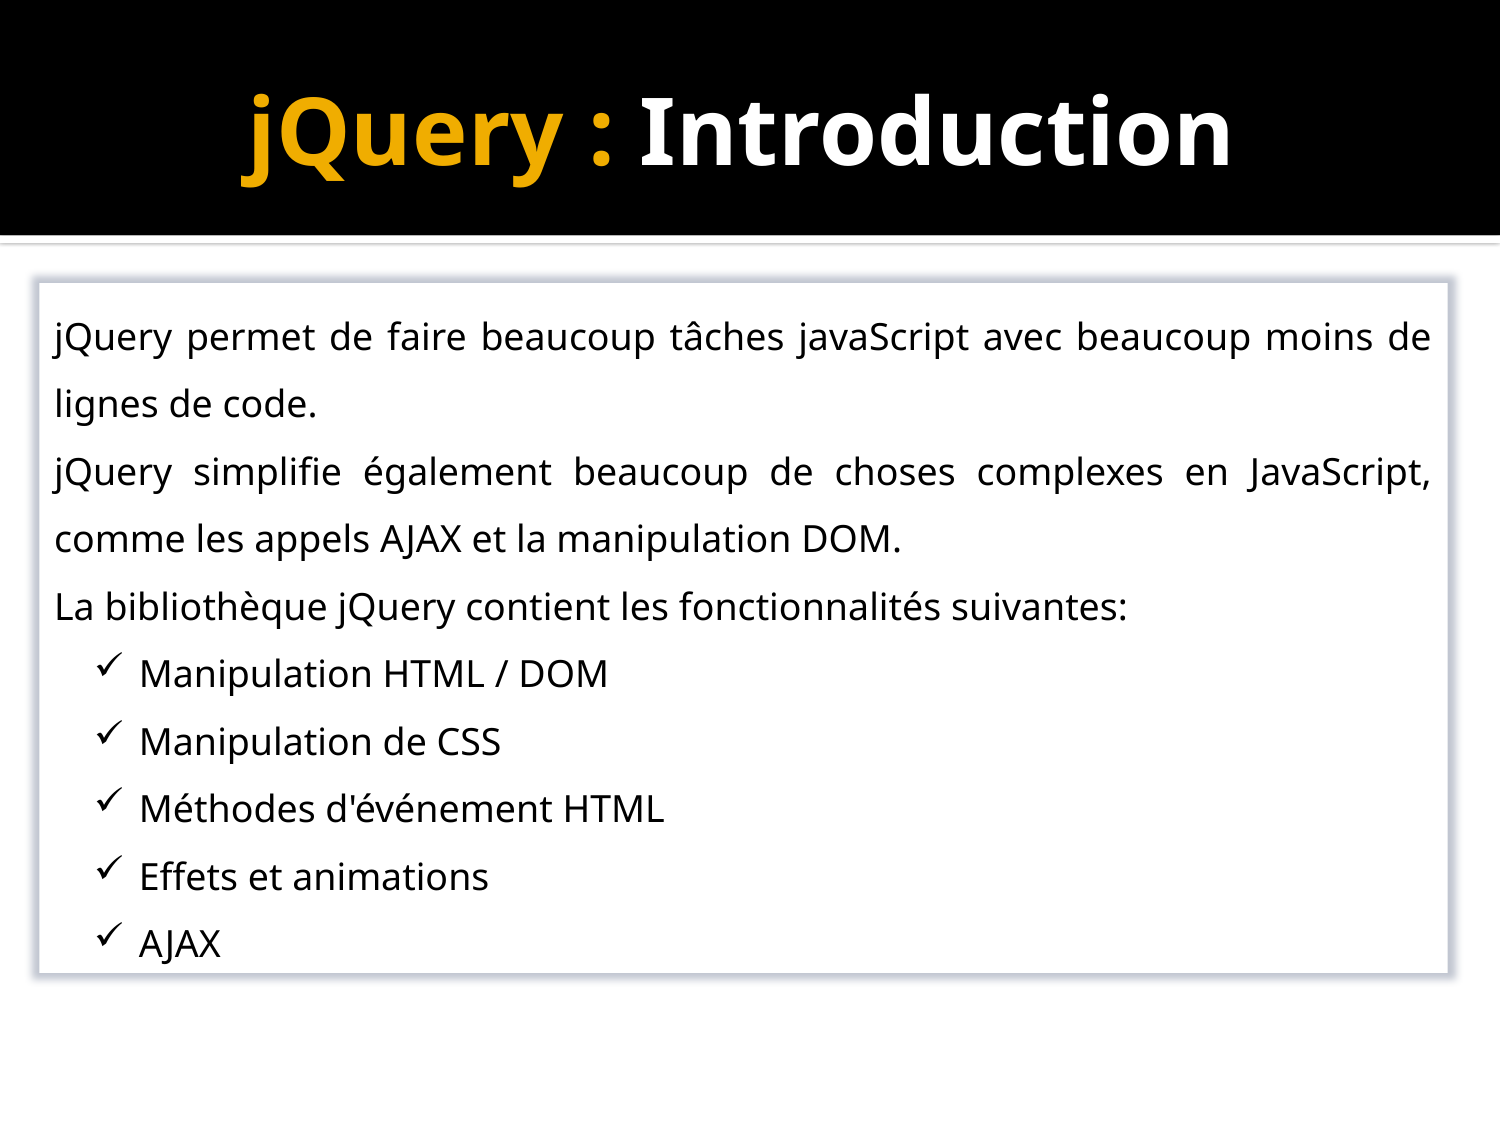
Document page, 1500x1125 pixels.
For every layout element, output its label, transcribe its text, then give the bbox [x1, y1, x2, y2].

text_box jQuery permet de faire beaucoup tâches javaScript avec beaucoup moins de lignes de code. jQuery simplifie également beaucoup de choses complexes en JavaScript, comme les appels AJAX et la manipulation DOM. La bibliothèque jQuery contient les fonctionnalités suivantes: Manipulation HTML / DOM Manipulation de CSS Méthodes d'événement HTML Effets et animations AJAX [39, 283, 1448, 973]
title jQuery : Introduction [75, 24, 1425, 231]
